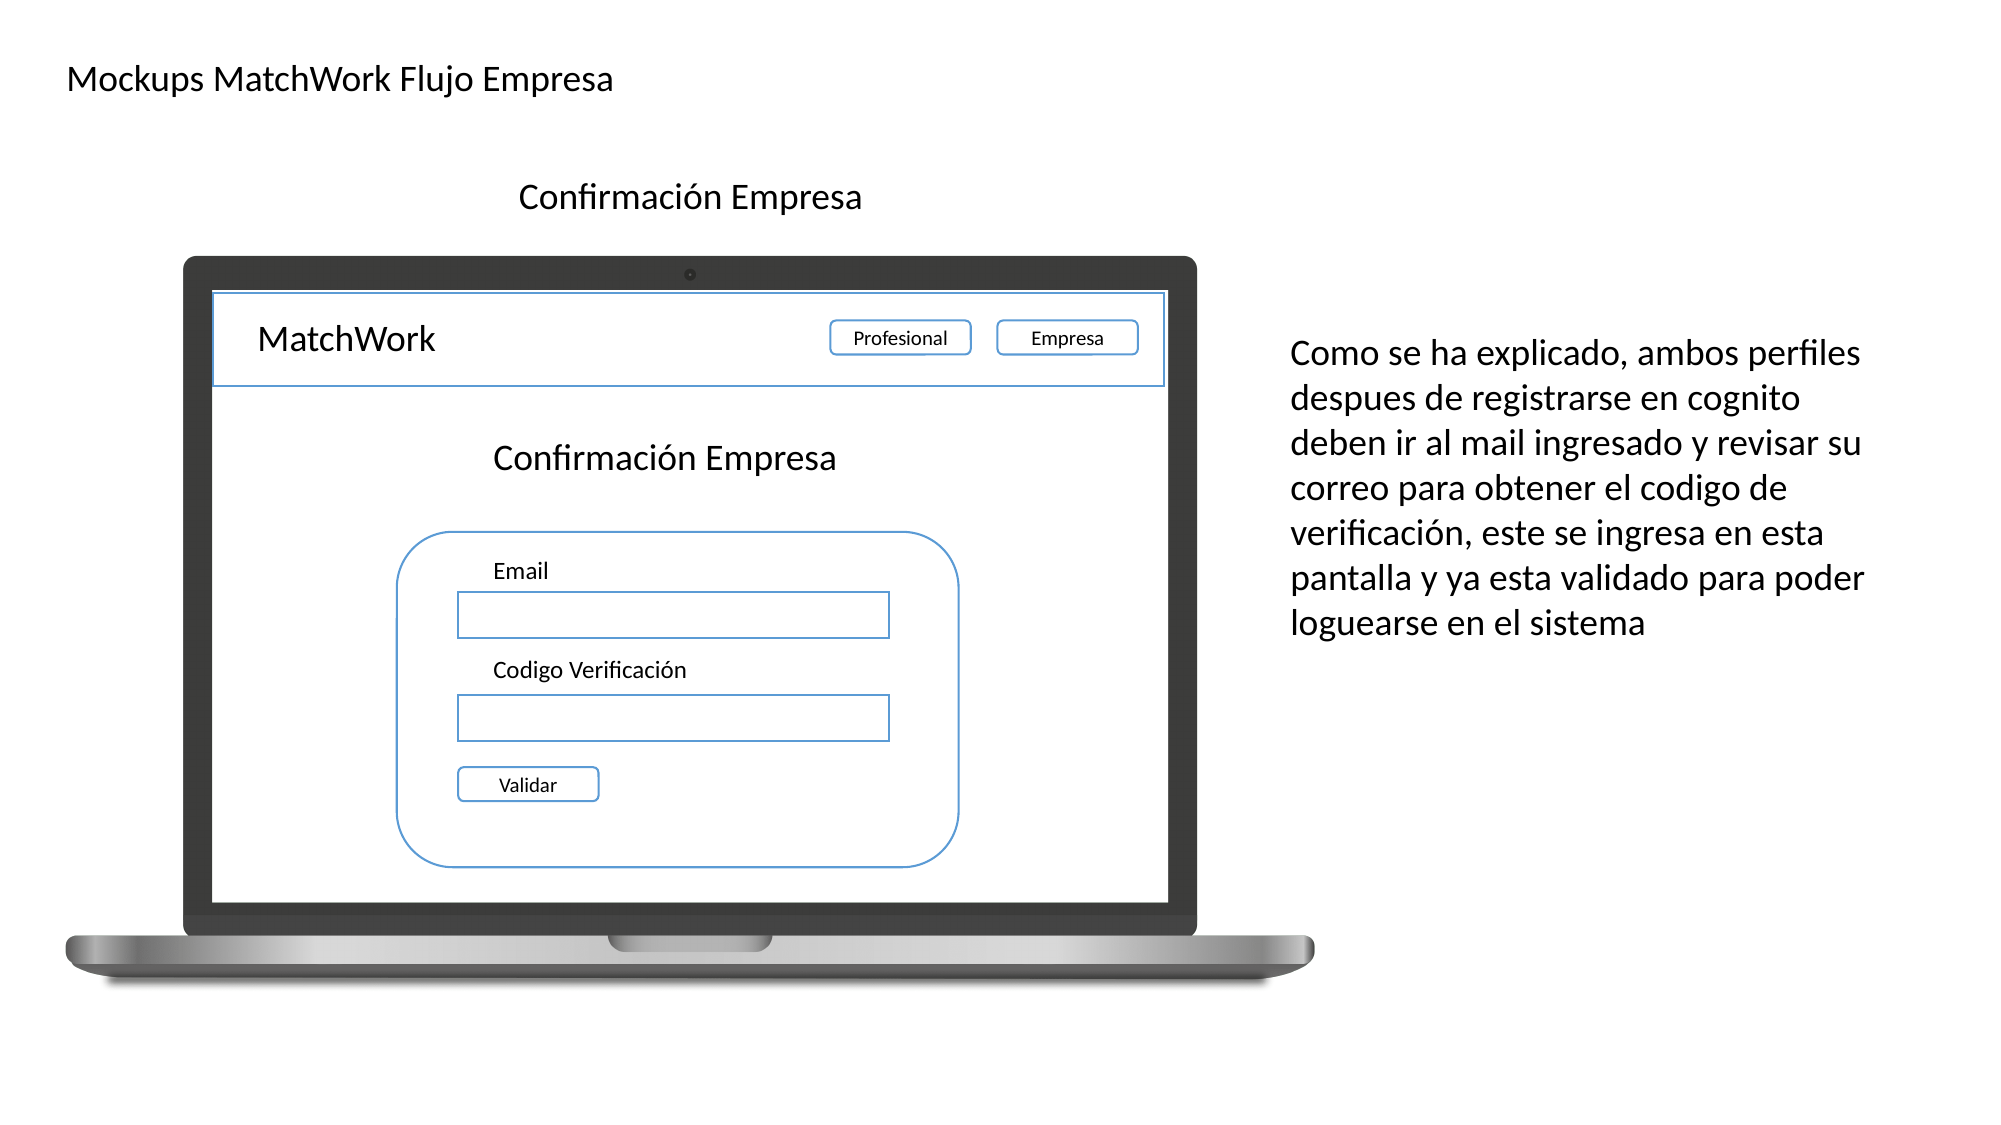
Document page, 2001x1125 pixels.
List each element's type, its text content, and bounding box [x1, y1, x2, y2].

text_box Confirmación Empresa [399, 164, 983, 225]
text_box Mockups MatchWork Flujo Empresa [51, 46, 1241, 107]
picture [42, 230, 1338, 1010]
text_box Como se ha explicado, ambos perfiles despues de registrarse en cognito deben ir al mail ingresado y revisar su correo para obtener el codigo de verificación, este se ingresa en esta pantalla y ya esta validado para poder loguearse en el sistema [1338, 320, 1883, 651]
